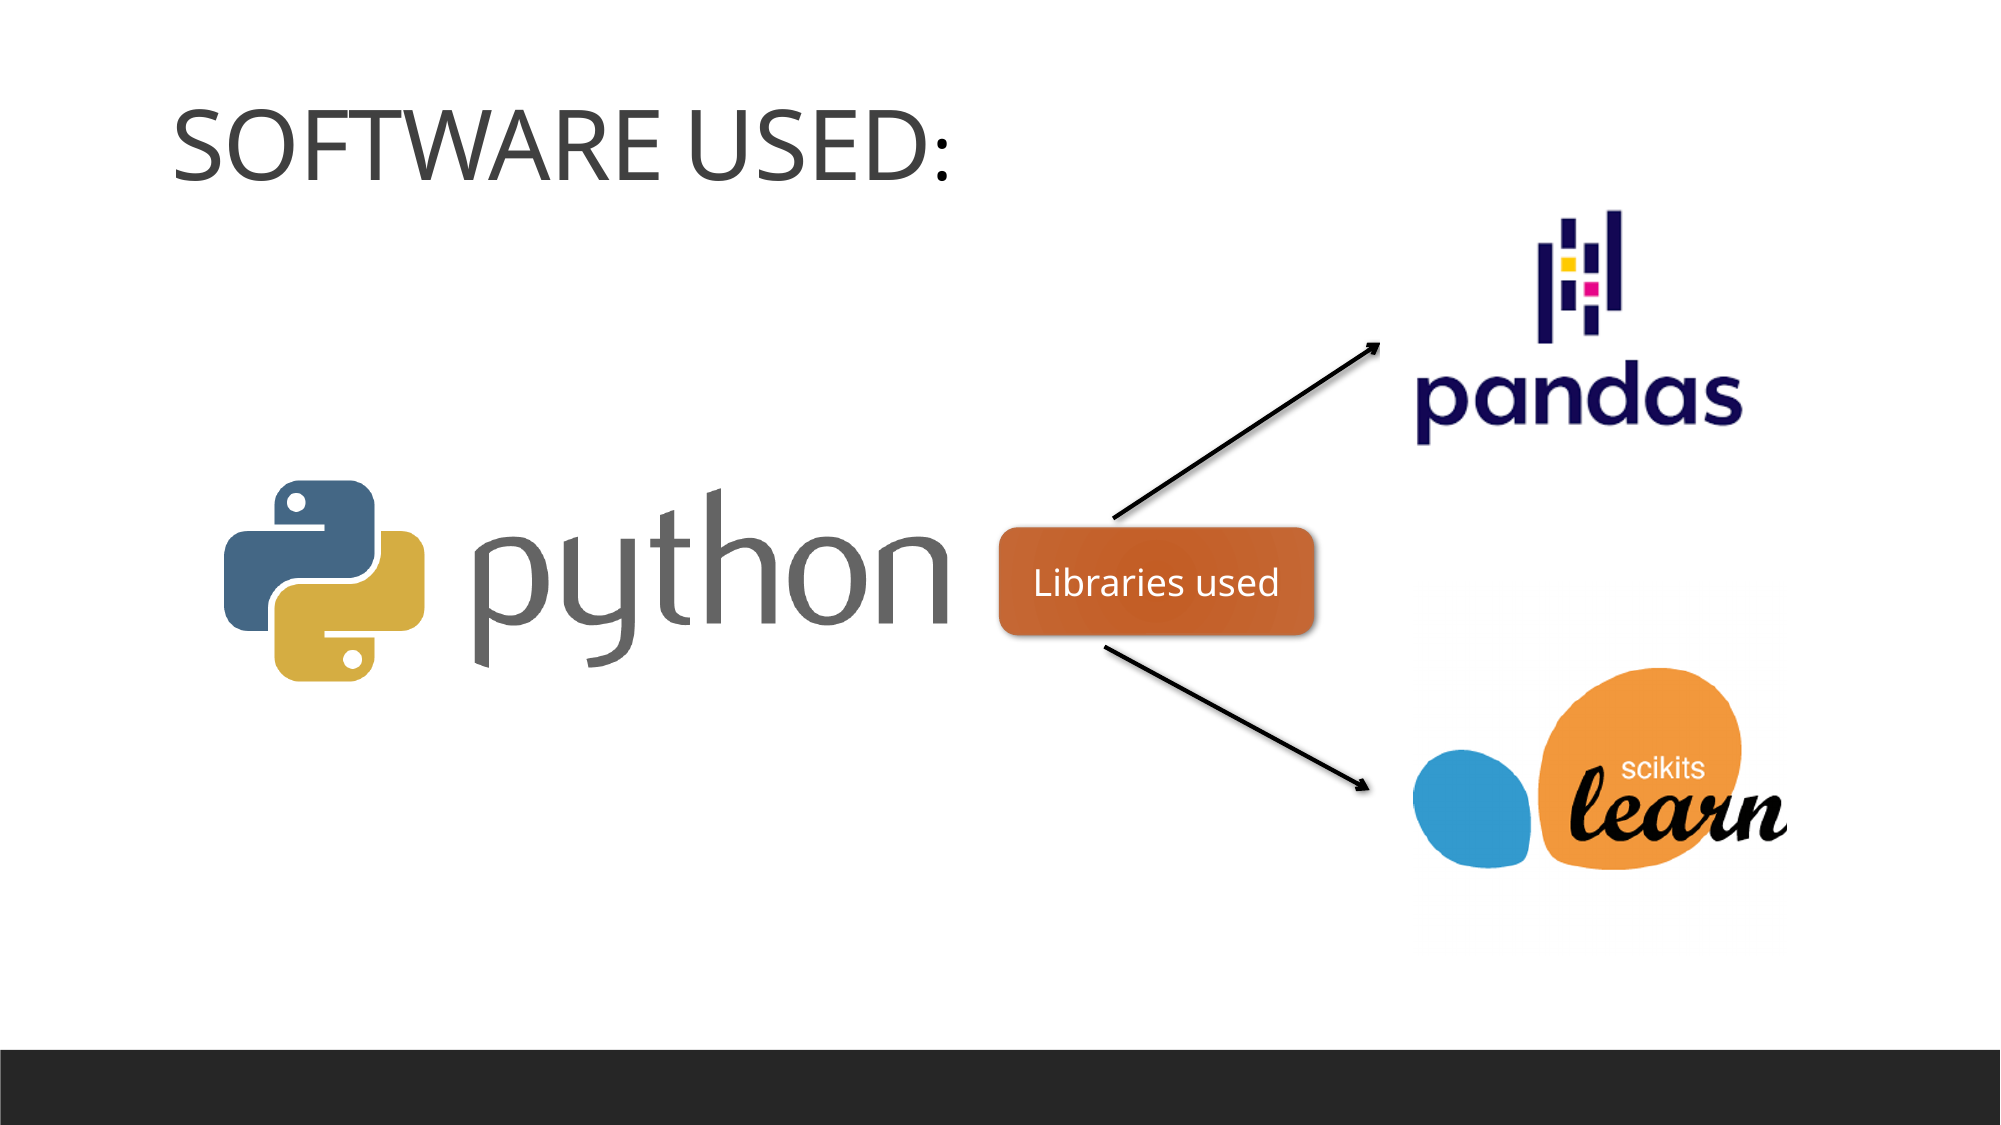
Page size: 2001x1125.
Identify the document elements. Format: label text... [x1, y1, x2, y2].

text_box Libraries used [1072, 527, 1315, 636]
picture [1412, 580, 1788, 956]
picture [1379, 186, 1781, 471]
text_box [1112, 341, 1381, 519]
picture [129, 386, 1062, 791]
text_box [1103, 646, 1371, 791]
text_box SOFTWARE USED: [156, 75, 1457, 208]
